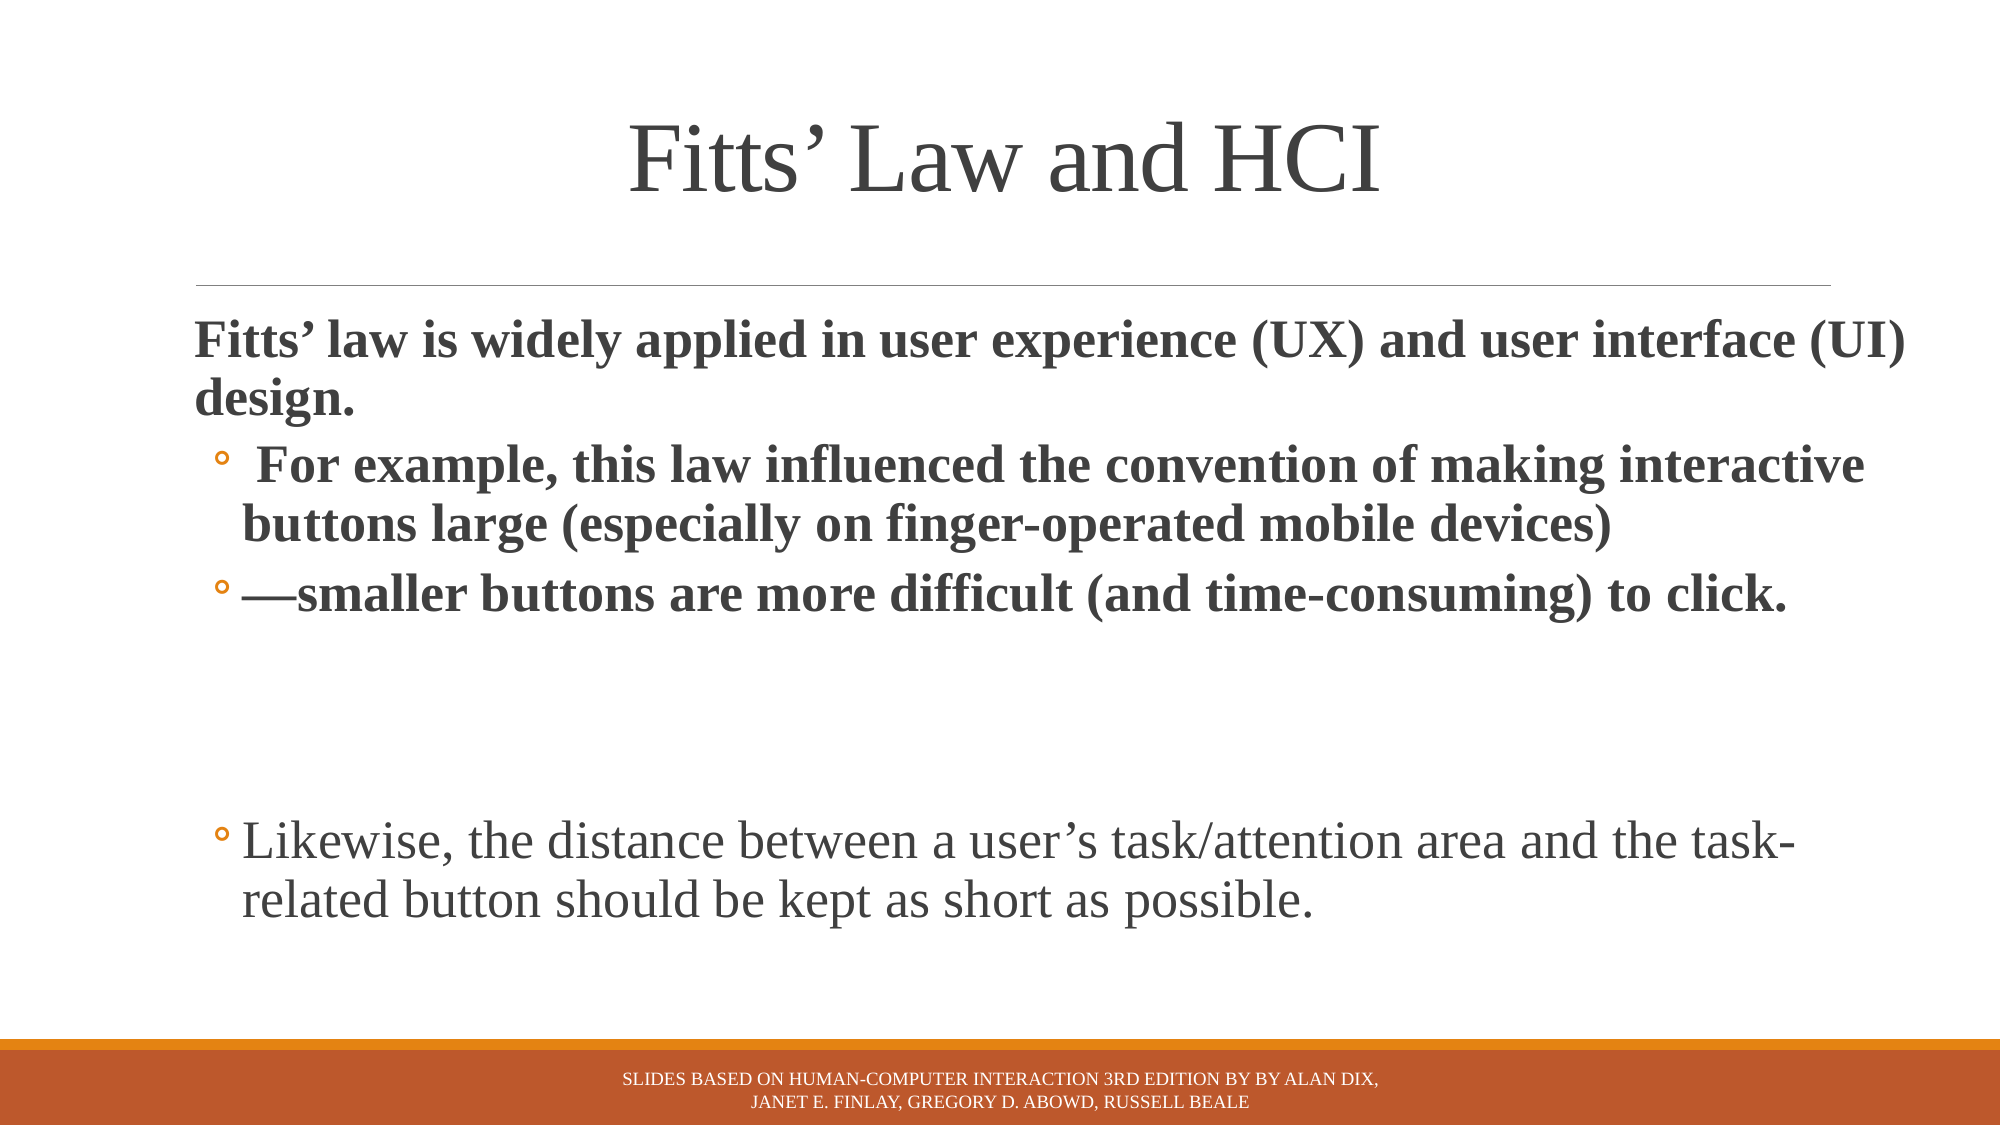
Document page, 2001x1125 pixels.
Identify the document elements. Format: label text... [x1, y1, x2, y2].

list Fitts’ law is widely applied in user experience (UX) and user interface (UI) design. For example, this law influenced the convention of making interactive buttons large (especially on finger-operated mobile devices) —smaller buttons are more difficult (and time-consuming) to click. Likewise, the distance between a user’s task/attention area and the task-related button should be kept as short as possible. Source:https://www.interaction-design.org/literature/topics/fitts-law [179, 302, 1933, 1000]
title Fitts’ Law and HCI [179, 47, 1830, 220]
footer Slides based on Human-Computer Interaction 3rd Edition by by Alan Dix, Janet E. Finlay, Gregory D. Abowd, Russell Beale [604, 1059, 1396, 1120]
